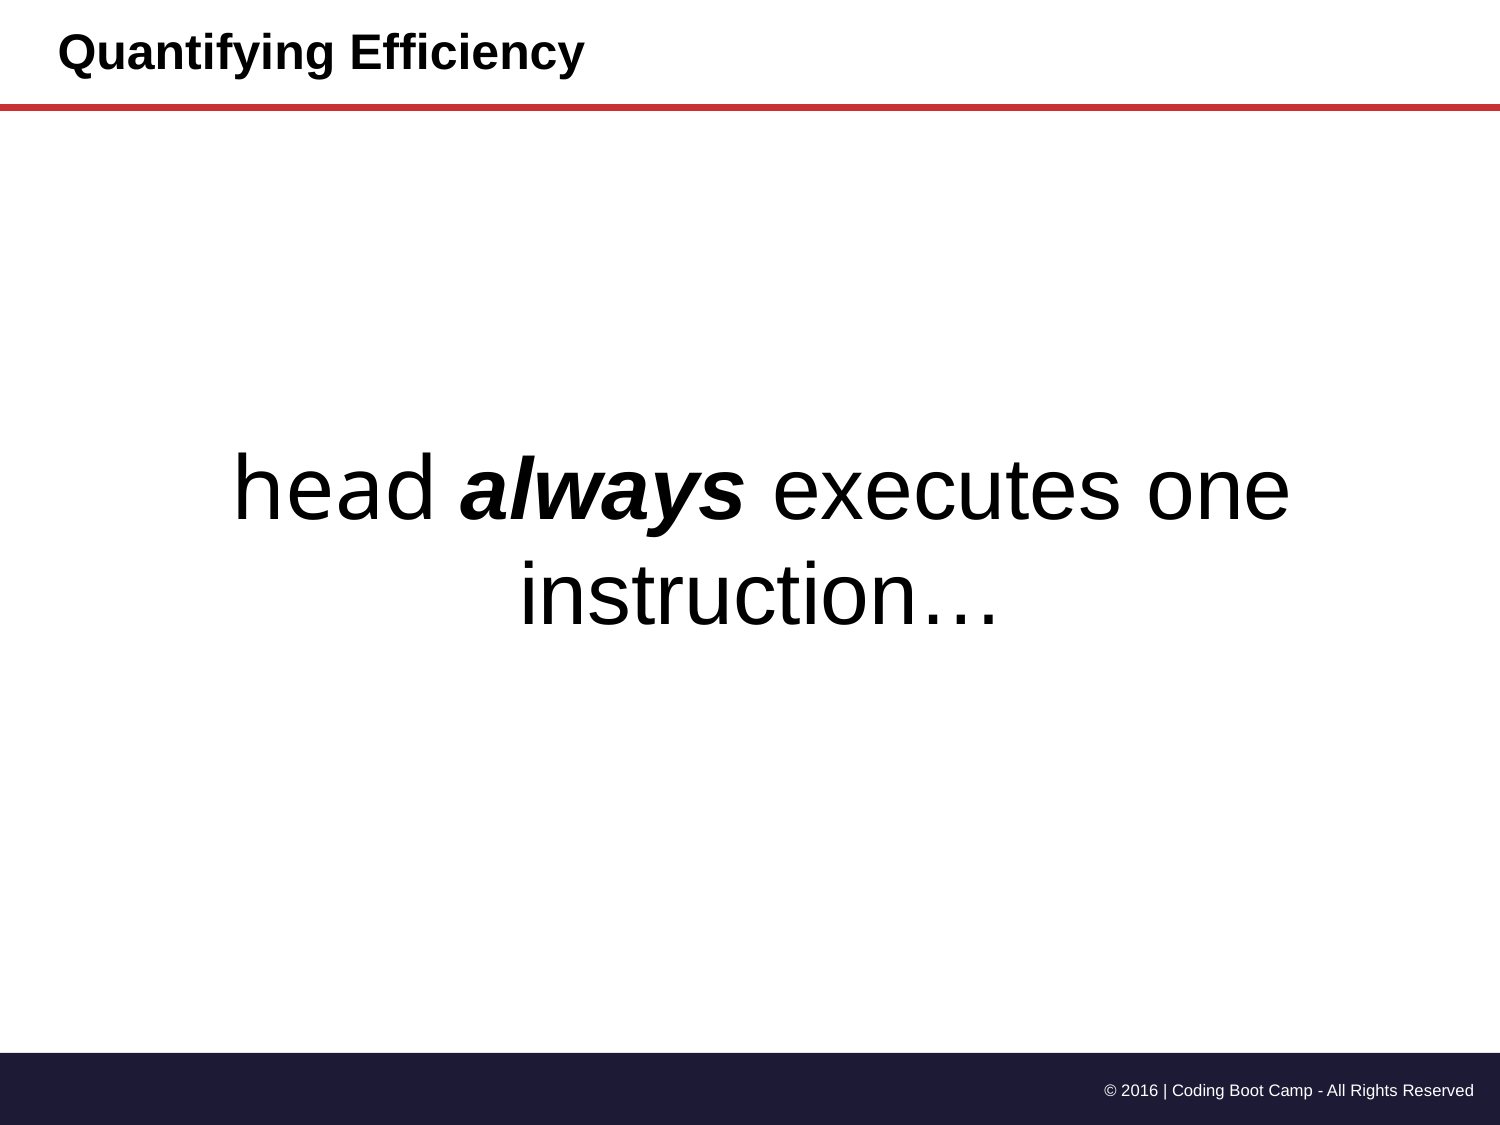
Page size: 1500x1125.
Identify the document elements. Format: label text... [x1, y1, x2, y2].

title Quantifying Efficiency [49, 0, 1426, 108]
text_box head always executes one instruction… [49, 424, 1475, 650]
